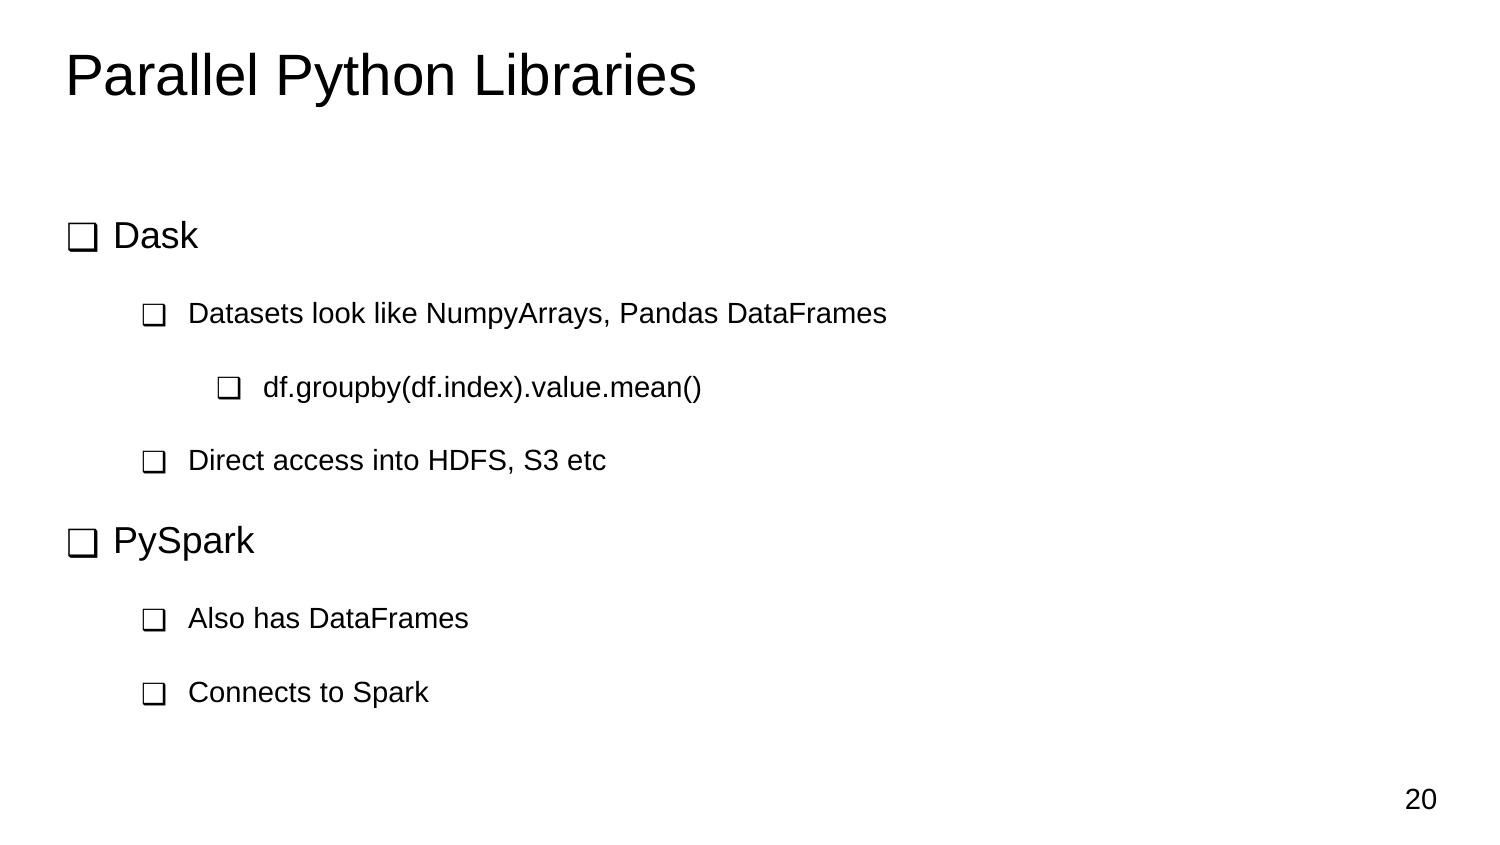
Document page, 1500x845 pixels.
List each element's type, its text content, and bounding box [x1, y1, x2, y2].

slide_number ‹#› [1389, 765, 1480, 831]
list Dask Datasets look like NumpyArrays, Pandas DataFrames df.groupby(df.index).value.mean() Direct access into HDFS, S3 etc PySpark Also has DataFrames Connects to Spark [51, 189, 1449, 751]
title Parallel Python Libraries [50, 22, 1448, 117]
